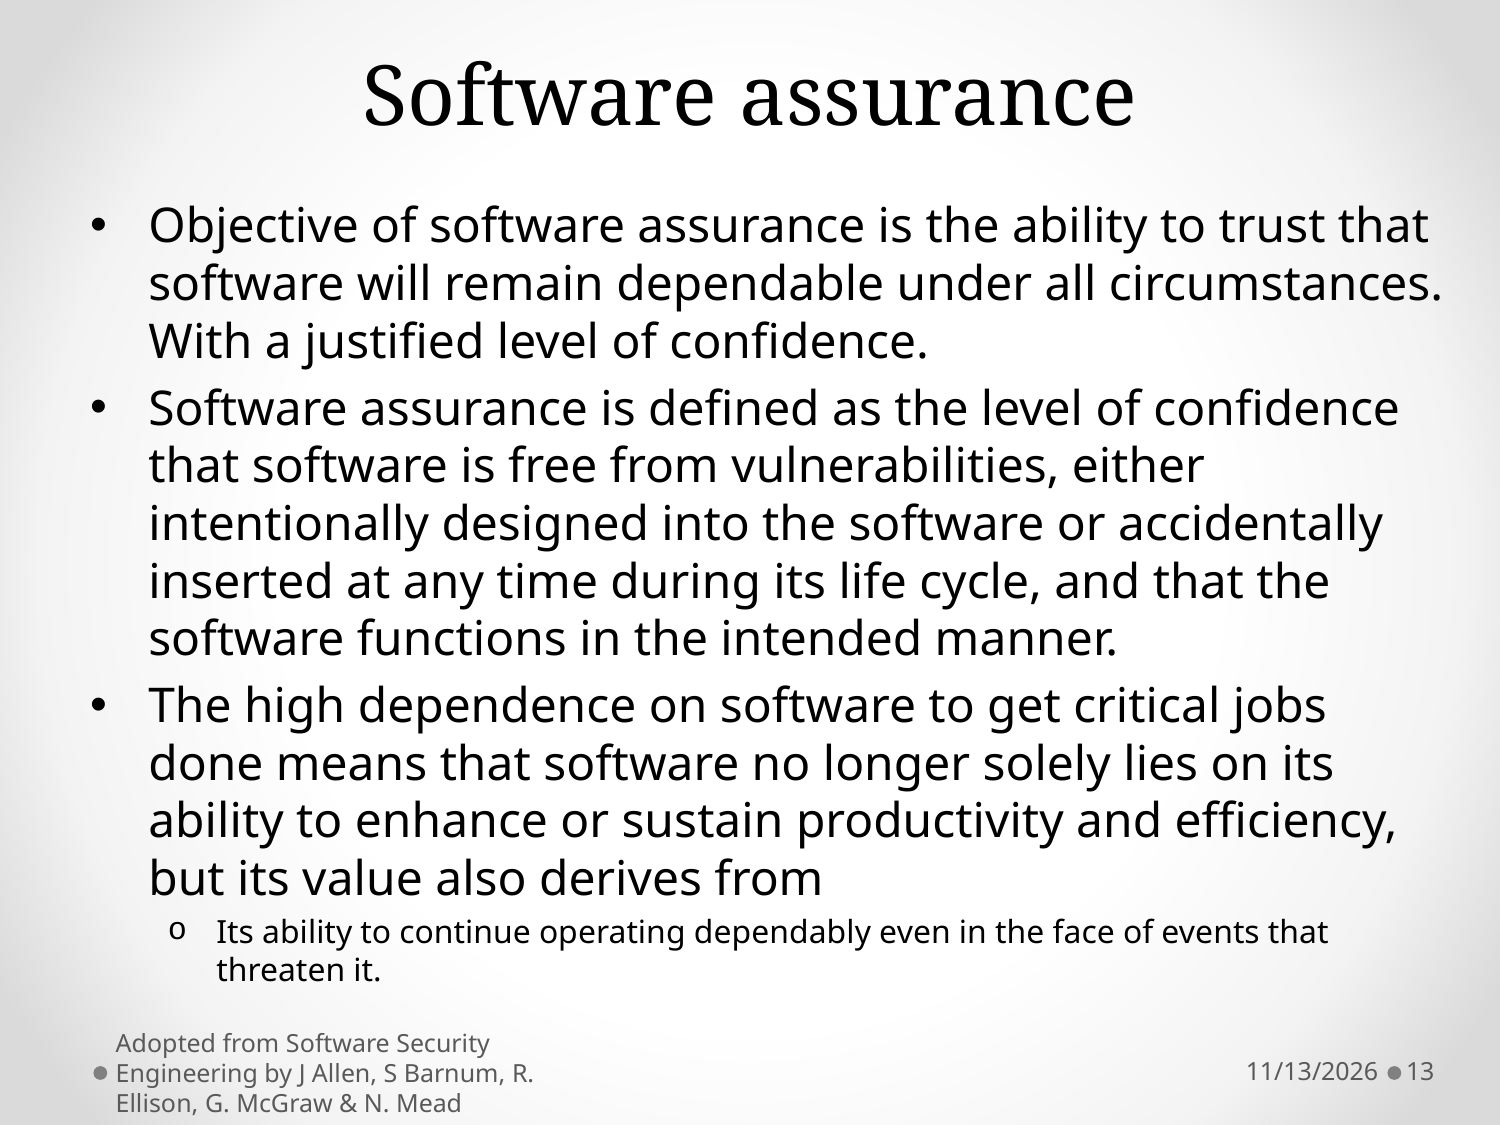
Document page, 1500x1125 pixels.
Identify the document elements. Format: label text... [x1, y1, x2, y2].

footer Adopted from Software Security Engineering by J Allen, S Barnum, R. Ellison, G. McGraw & N. Mead [108, 1042, 576, 1103]
title Software assurance [75, 24, 1425, 150]
picture [0, 0, 1500, 1125]
slide_number 13 [1401, 1042, 1494, 1103]
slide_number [1043, 1042, 1386, 1103]
list Objective of software assurance is the ability to trust that software will remain dependable under all circumstances. With a justified level of confidence. Software assurance is defined as the level of confidence that software is free from vulnerabilities, either intentionally designed into the software or accidentally inserted at any time during its life cycle, and that the software functions in the intended manner. The high dependence on software to get critical jobs done means that software no longer solely lies on its ability to enhance or sustain productivity and efficiency, but its value also derives from Its ability to continue operating dependably even in the face of events that threaten it. [75, 187, 1463, 1005]
